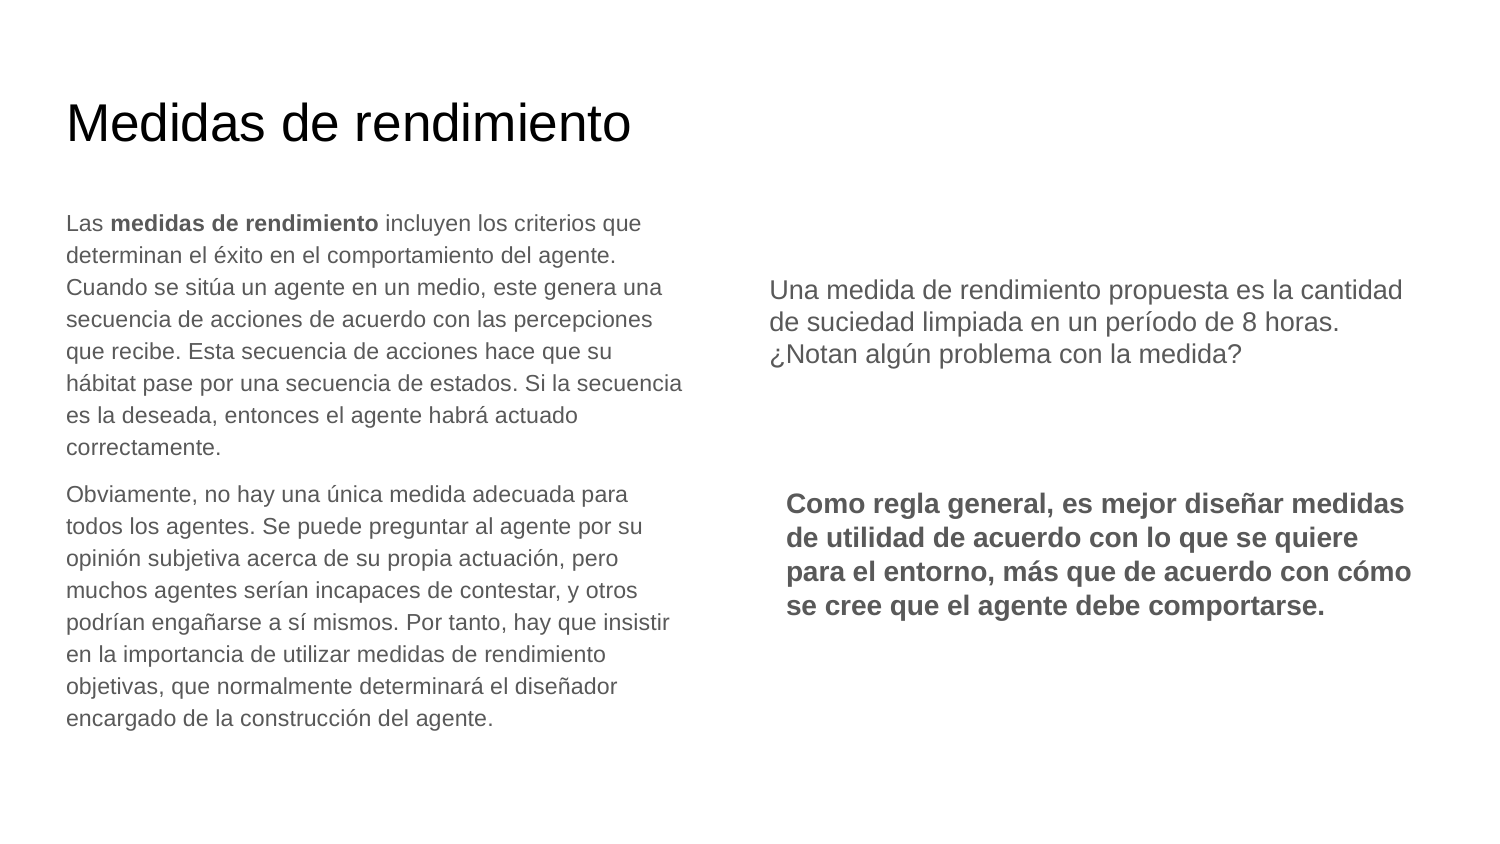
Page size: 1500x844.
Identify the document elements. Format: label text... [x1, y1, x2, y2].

list Las medidas de rendimiento incluyen los criterios que determinan el éxito en el comportamiento del agente. Cuando se sitúa un agente en un medio, este genera una secuencia de acciones de acuerdo con las percepciones que recibe. Esta secuencia de acciones hace que su hábitat pase por una secuencia de estados. Si la secuencia es la deseada, entonces el agente habrá actuado correctamente. Obviamente, no hay una única medida adecuada para todos los agentes. Se puede preguntar al agente por su opinión subjetiva acerca de su propia actuación, pero muchos agentes serían incapaces de contestar, y otros podrían engañarse a sí mismos. Por tanto, hay que insistir en la importancia de utilizar medidas de rendimiento objetivas, que normalmente determinará el diseñador encargado de la construcción del agente. [51, 189, 704, 747]
text_box Una medida de rendimiento propuesta es la cantidad de suciedad limpiada en un período de 8 horas. ¿Notan algún problema con la medida? [754, 257, 1426, 414]
text_box Como regla general, es mejor diseñar medidas de utilidad de acuerdo con lo que se quiere para el entorno, más que de acuerdo con cómo se cree que el agente debe comportarse. [771, 470, 1430, 648]
title Medidas de rendimiento [51, 72, 1449, 167]
